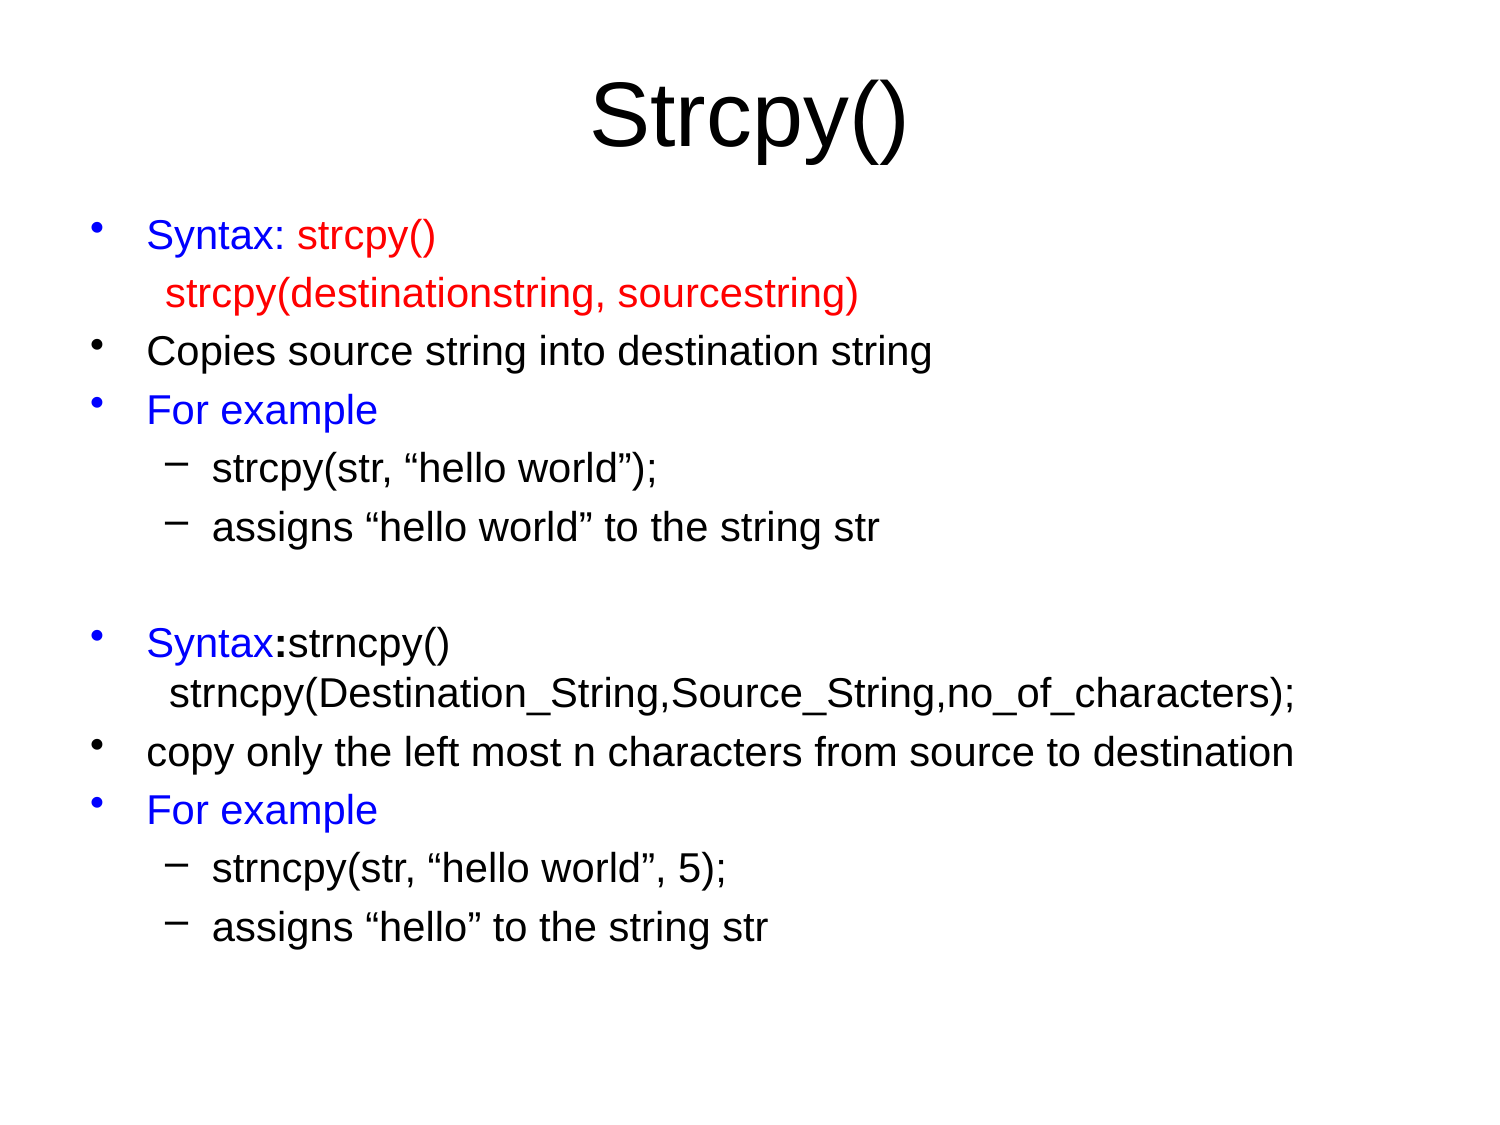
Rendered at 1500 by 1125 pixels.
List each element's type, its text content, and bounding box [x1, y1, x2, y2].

title Strcpy() [74, 44, 1426, 176]
list Syntax: strcpy() strcpy(destinationstring, sourcestring) Copies source string into destination string For example strcpy(str, “hello world”); assigns “hello world” to the string str Syntax:strncpy() strncpy(Destination_String,Source_String,no_of_characters); copy only the left most n characters from source to destination For example strncpy(str, “hello world”, 5); assigns “hello” to the string str [74, 199, 1426, 1006]
